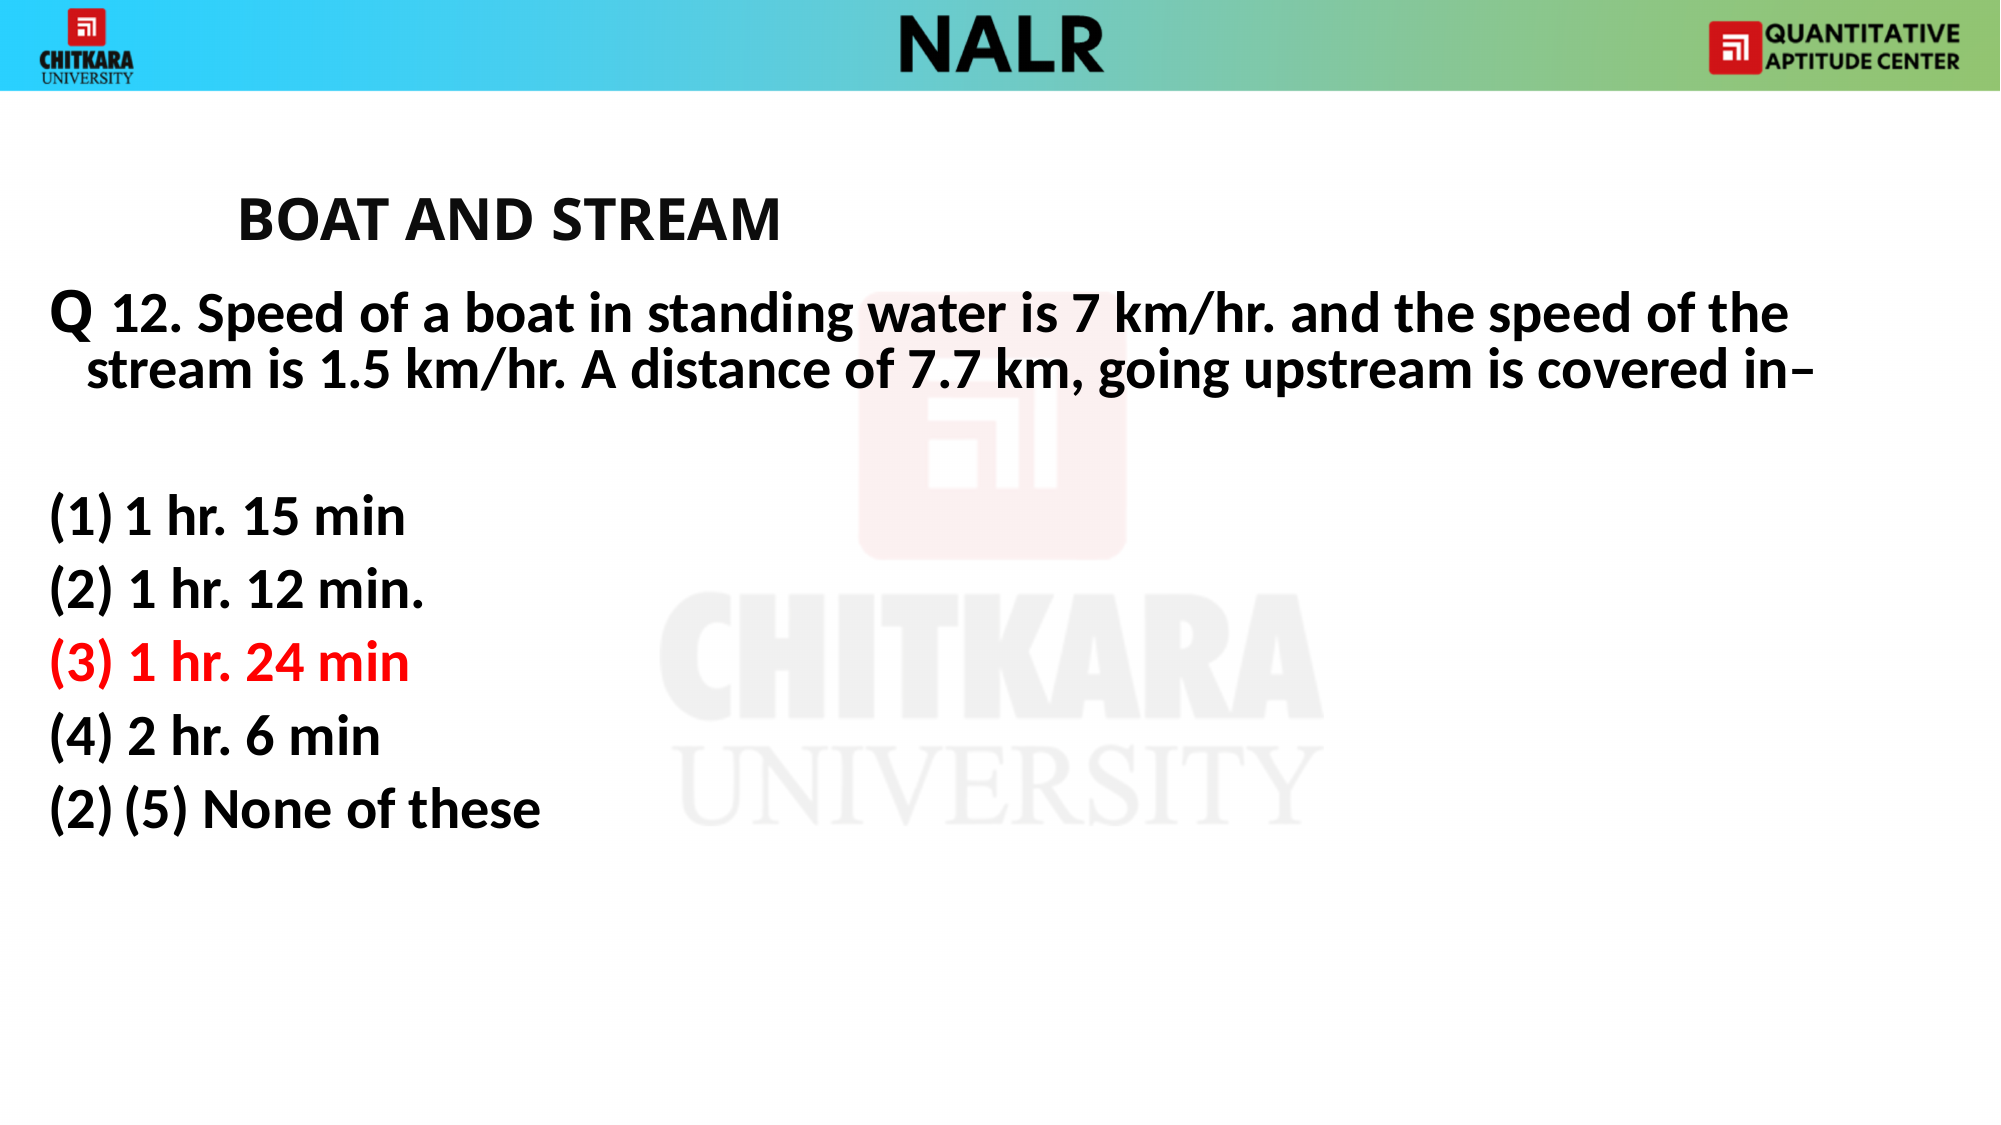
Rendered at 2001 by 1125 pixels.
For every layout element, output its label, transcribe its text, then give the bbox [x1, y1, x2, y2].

list BOAT AND STREAM Q 12. Speed of a boat in standing water is 7 km/hr. and the speed of the stream is 1.5 km/hr. A distance of 7.7 km, going upstream is covered in– 1 hr. 15 min (2) 1 hr. 12 min. (3) 1 hr. 24 min (4) 2 hr. 6 min (5) None of these [33, 175, 1959, 1053]
title [41, 31, 1959, 142]
picture [0, 0, 2000, 1125]
